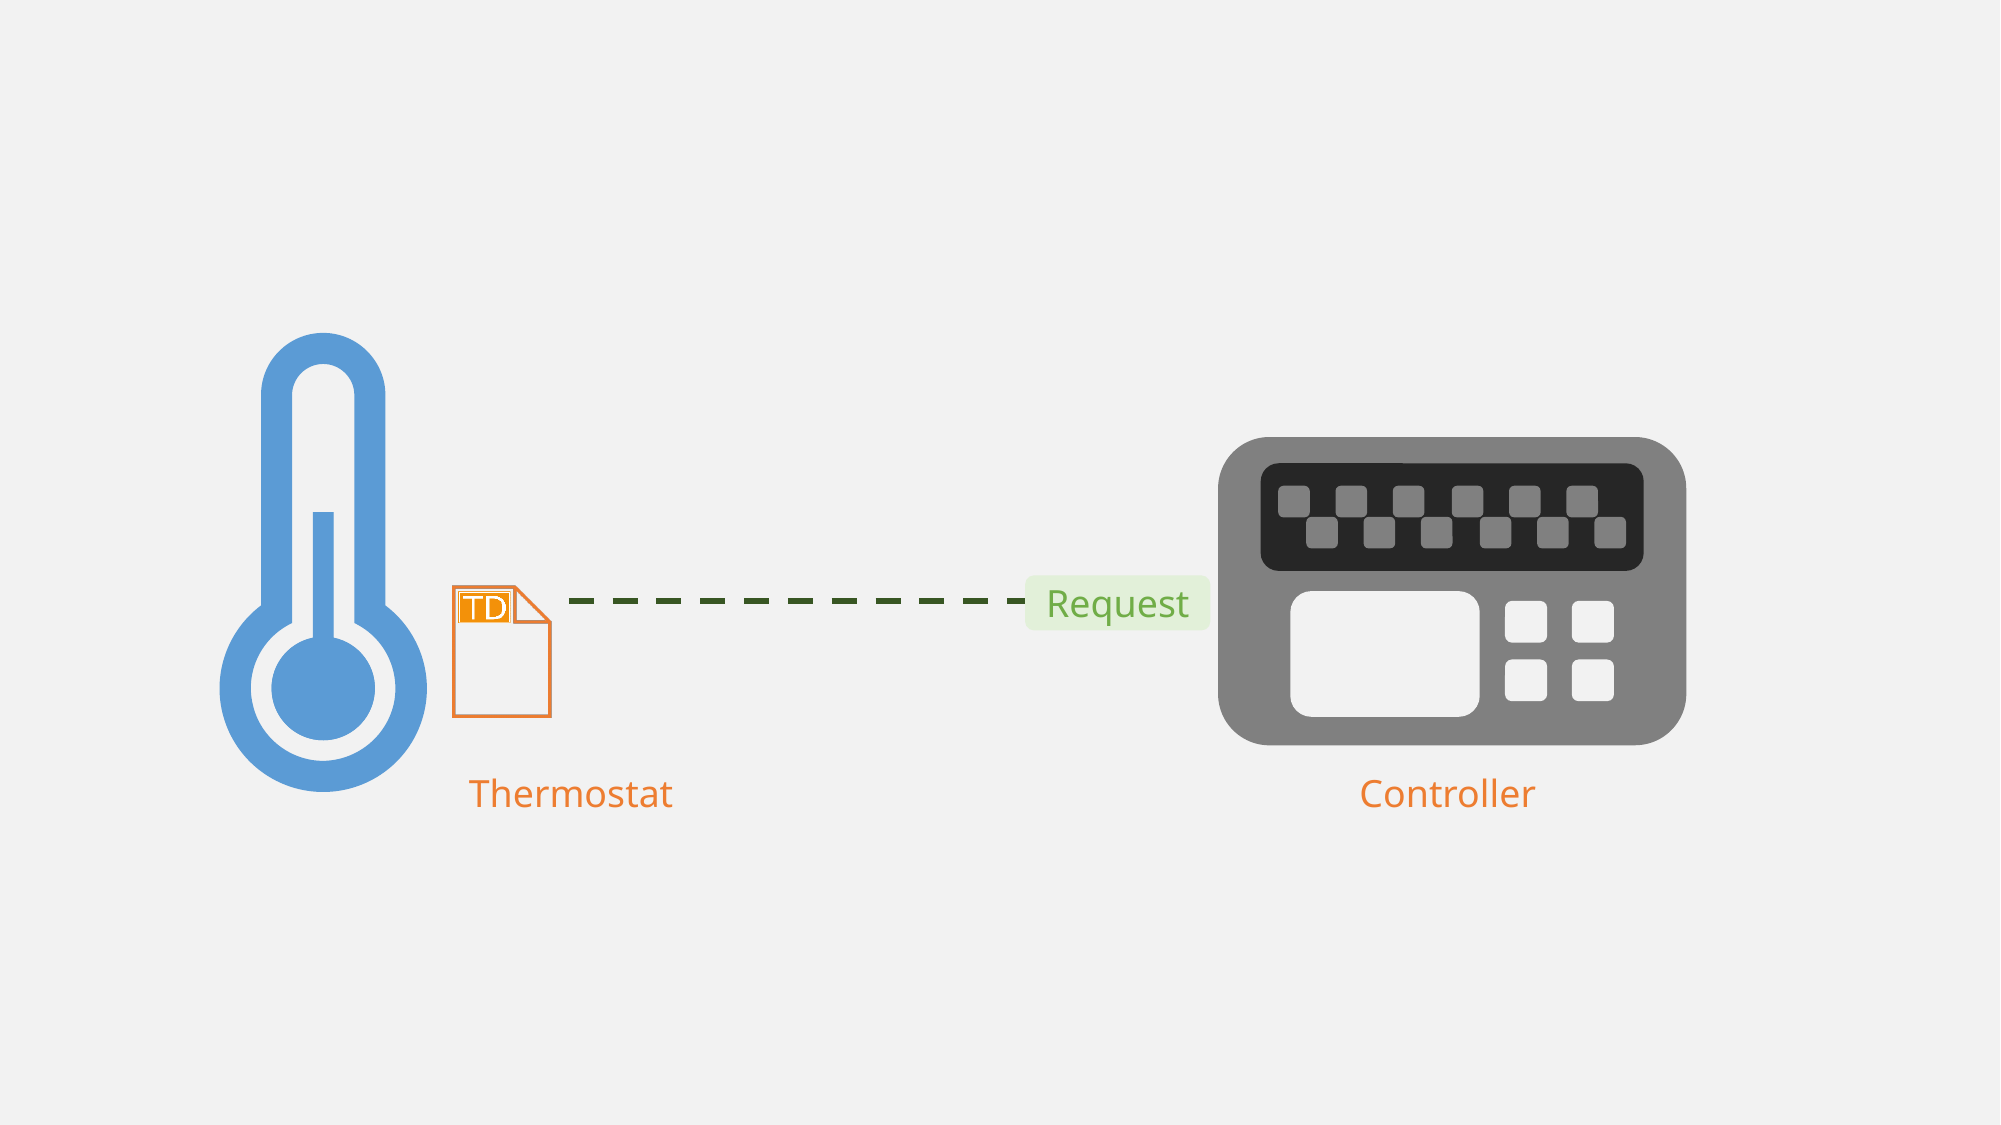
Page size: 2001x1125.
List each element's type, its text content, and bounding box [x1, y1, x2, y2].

text_box Thermostat [454, 745, 697, 846]
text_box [422, 572, 581, 731]
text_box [219, 332, 427, 792]
text_box Controller [1344, 746, 1561, 846]
text_box Request [1023, 574, 1212, 632]
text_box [1218, 436, 1687, 746]
